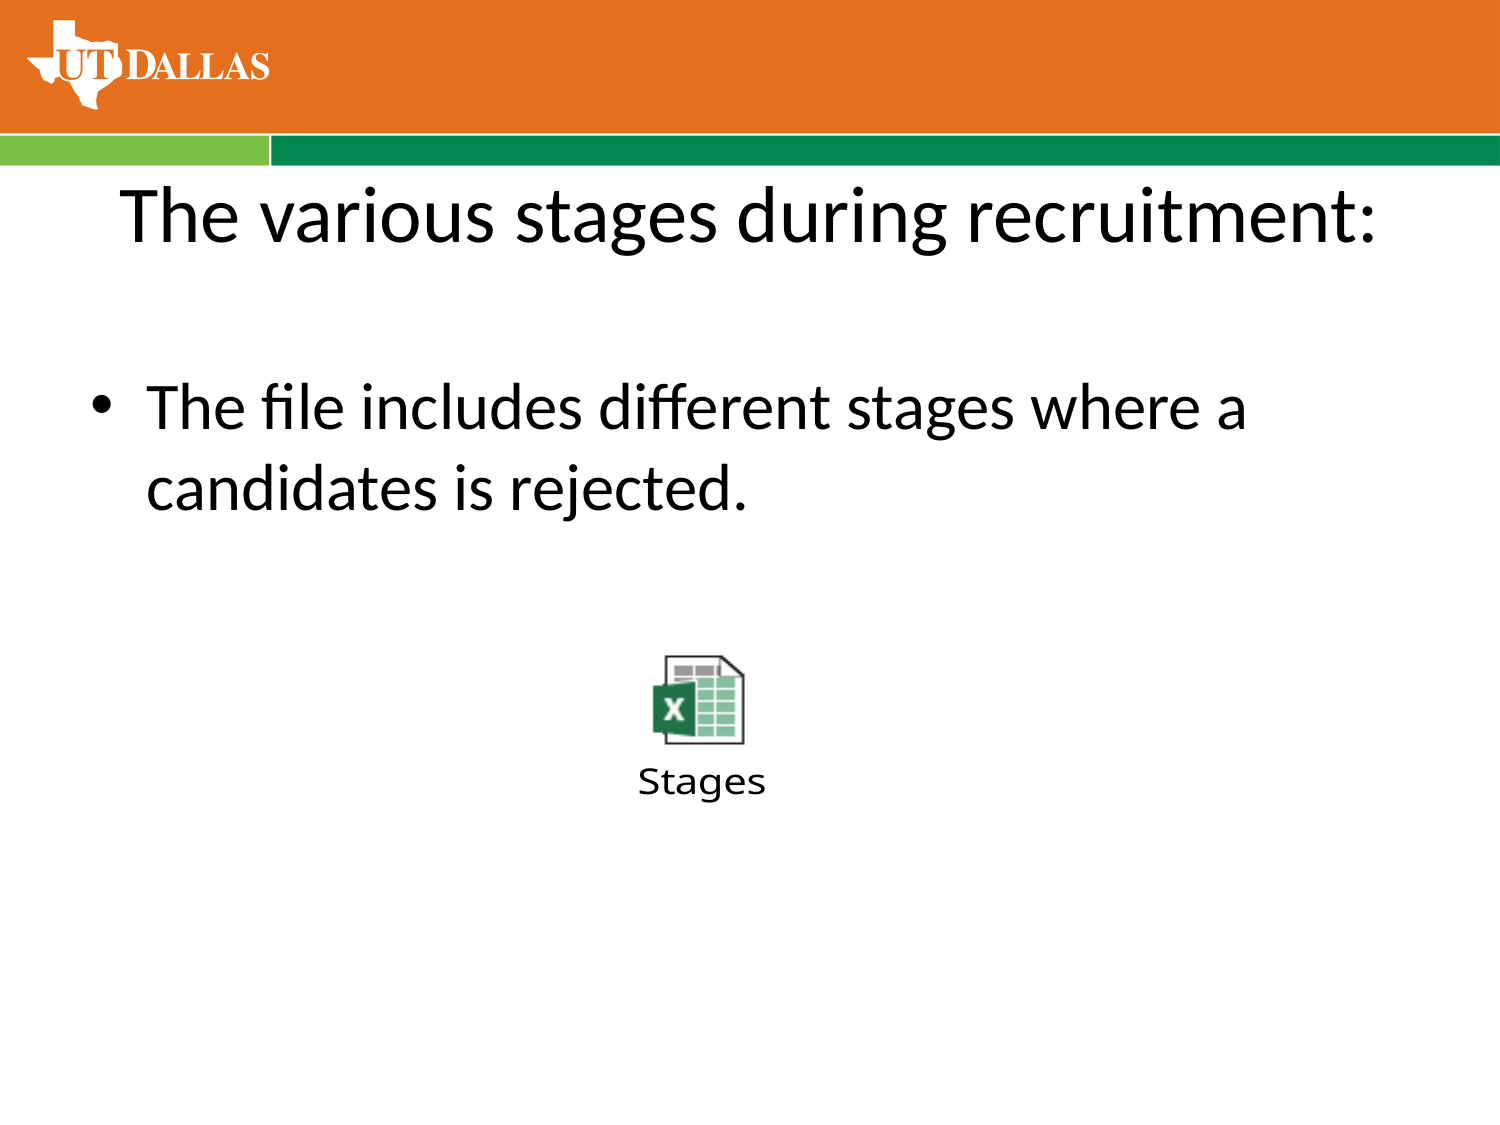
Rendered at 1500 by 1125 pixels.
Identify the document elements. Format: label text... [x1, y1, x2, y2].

title The various stages during recruitment: [75, 116, 1425, 262]
list The file includes different stages where a candidates is rejected. [75, 262, 1425, 1005]
picture [0, 0, 1500, 1125]
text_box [535, 652, 870, 906]
